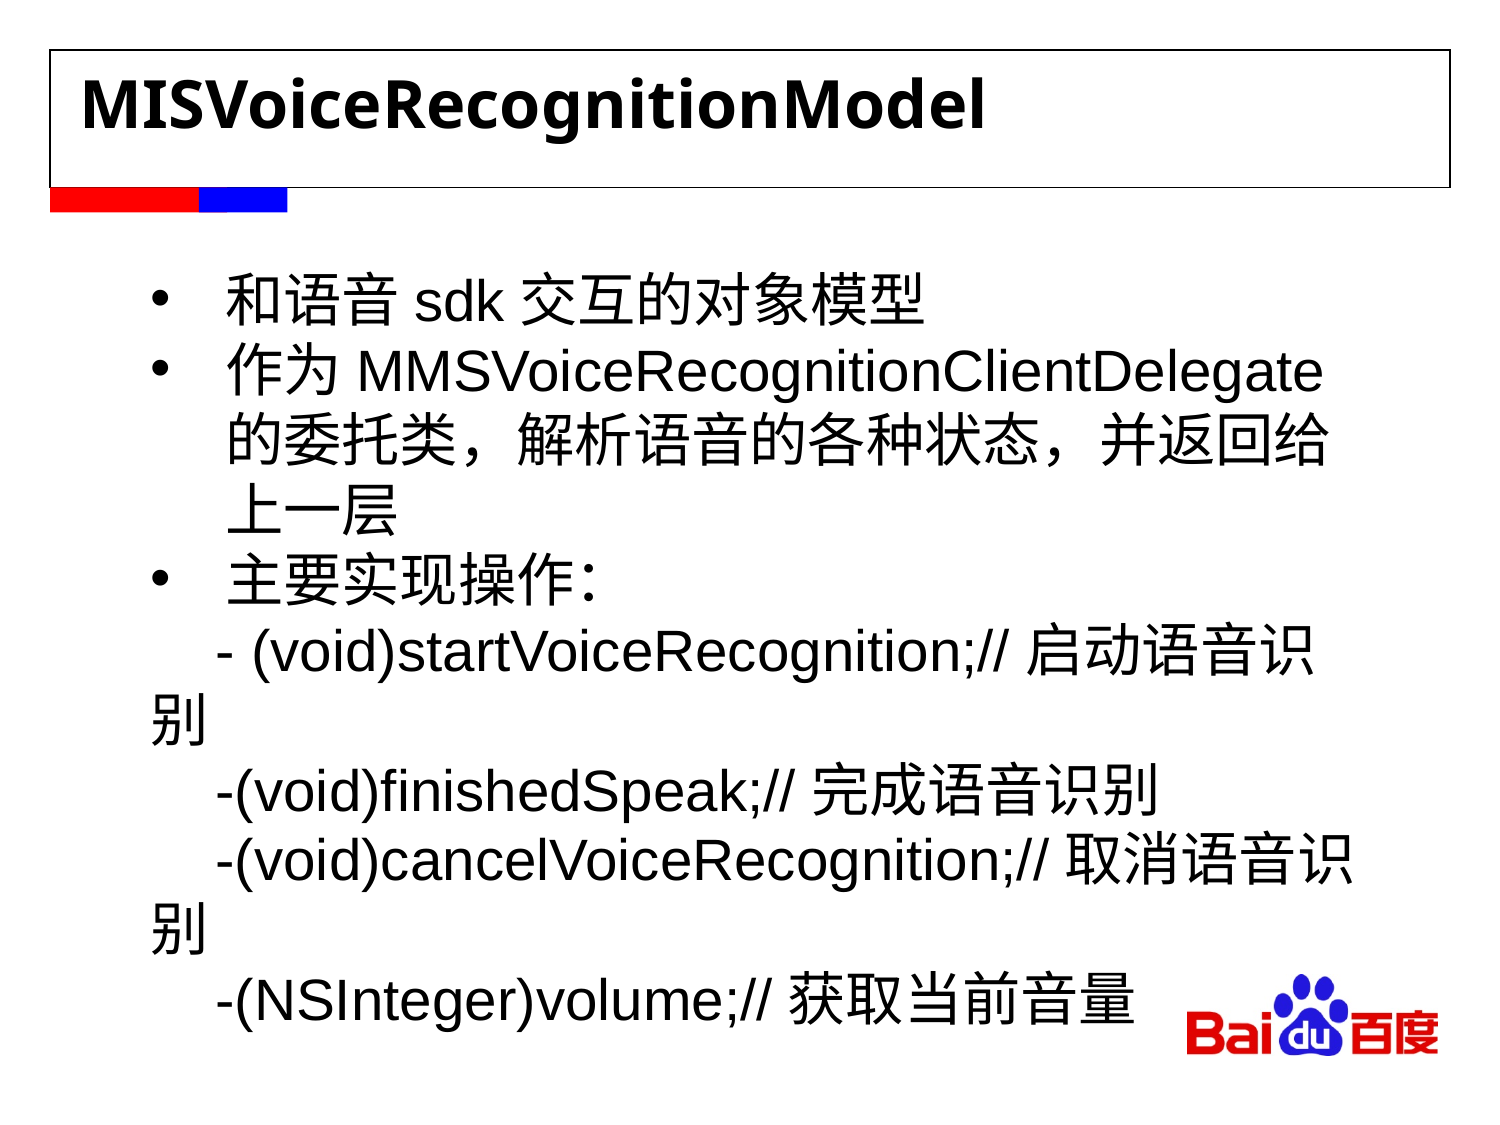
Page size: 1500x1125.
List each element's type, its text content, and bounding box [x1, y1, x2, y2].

text_box MISVoiceRecognitionModel [64, 54, 1151, 150]
picture [1187, 974, 1438, 1056]
text_box 和语音sdk交互的对象模型 作为MMSVoiceRecognitionClientDelegate的委托类，解析语音的各种状态，并返回给上一层 主要实现操作： - (void)startVoiceRecognition;//启动语音识别 -(void)finishedSpeak;//完成语音识别 -(void)cancelVoiceRecognition;//取消语音识别 -(NSInteger)volume;//获取当前音量 [135, 255, 1376, 1040]
